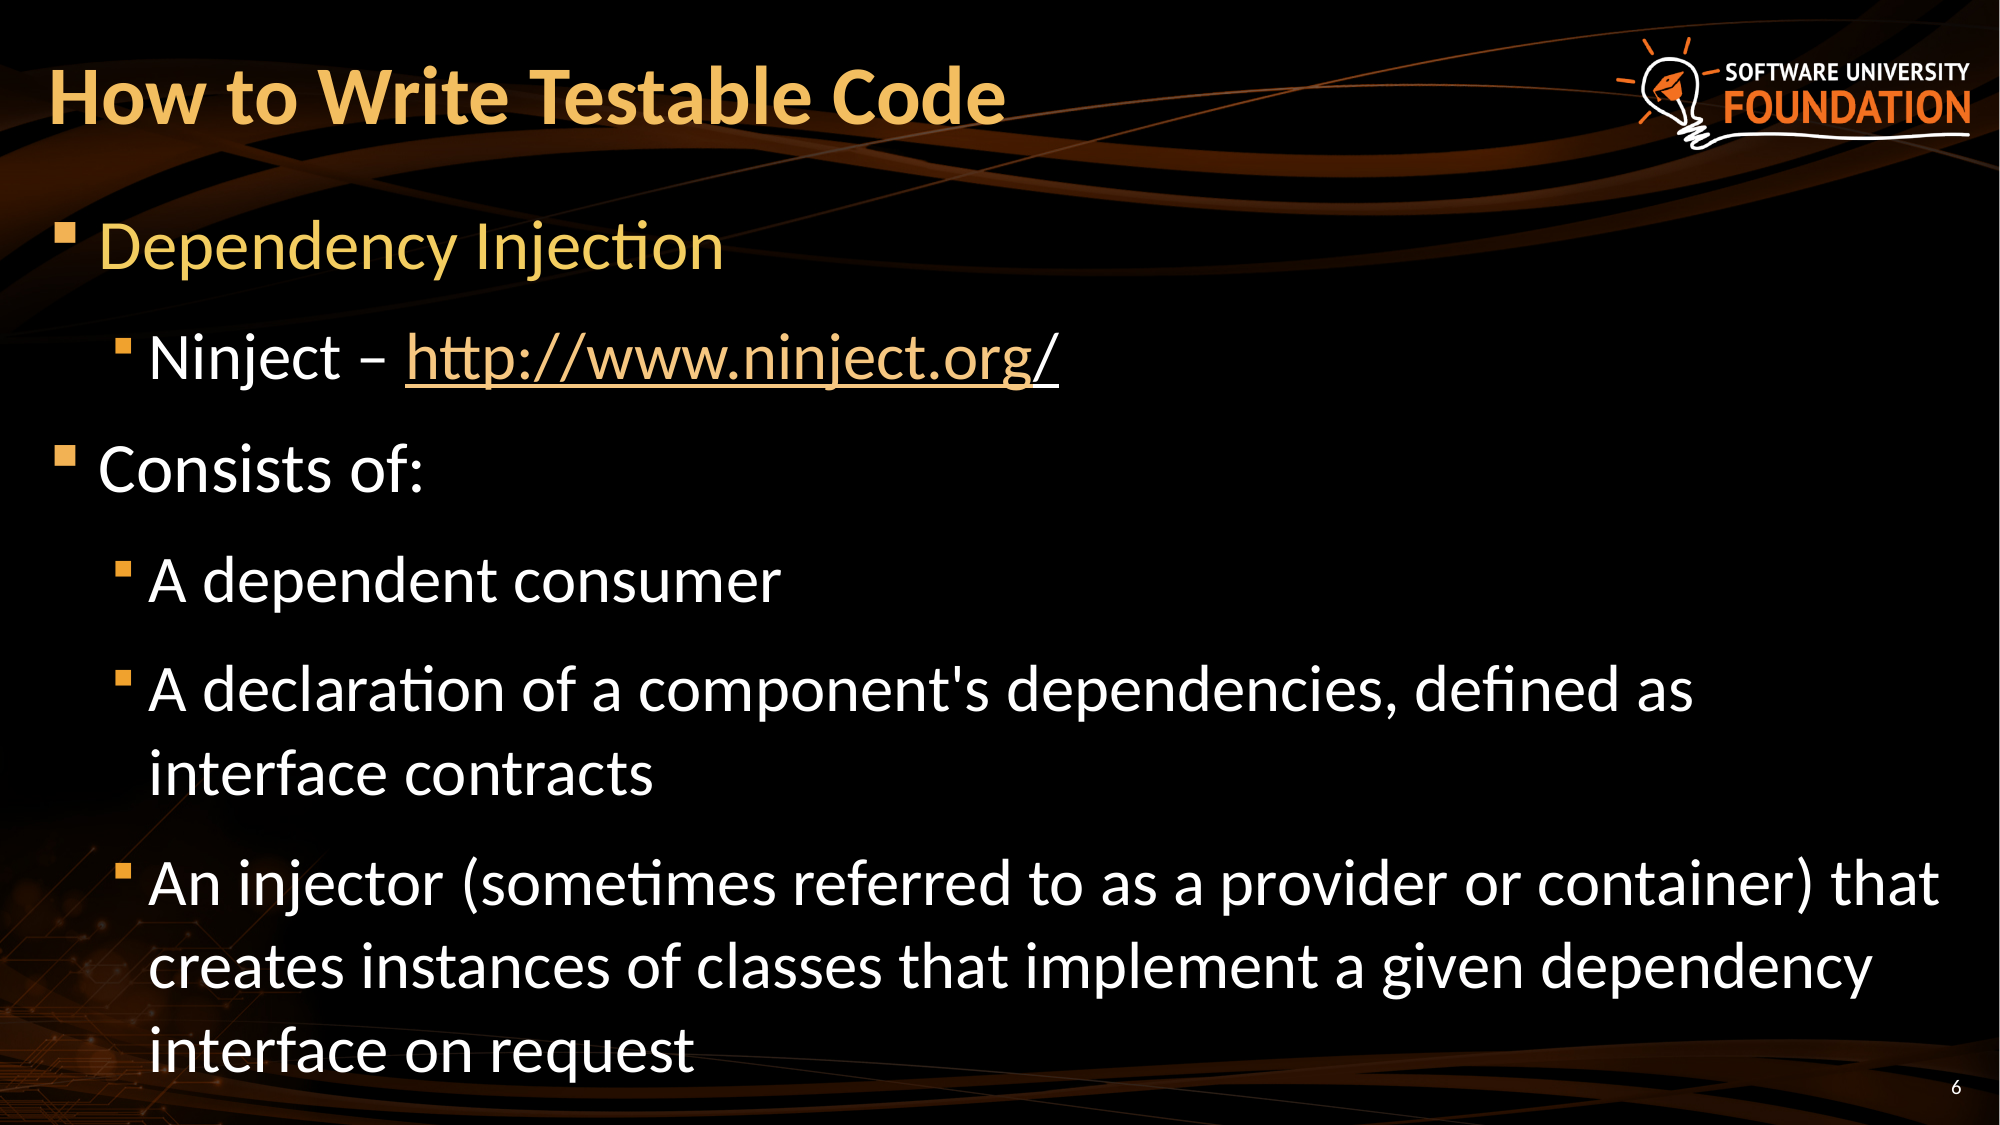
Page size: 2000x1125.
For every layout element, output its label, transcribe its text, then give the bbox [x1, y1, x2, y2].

title How to Write Testable Code [30, 6, 1602, 189]
list Dependency Injection Ninject – http://www.ninject.org/ Consists of: A dependent consumer A declaration of a component's dependencies, defined as interface contracts An injector (sometimes referred to as a provider or container) that creates instances of classes that implement a given dependency interface on request [31, 188, 1968, 1103]
picture [0, 0, 2000, 1125]
